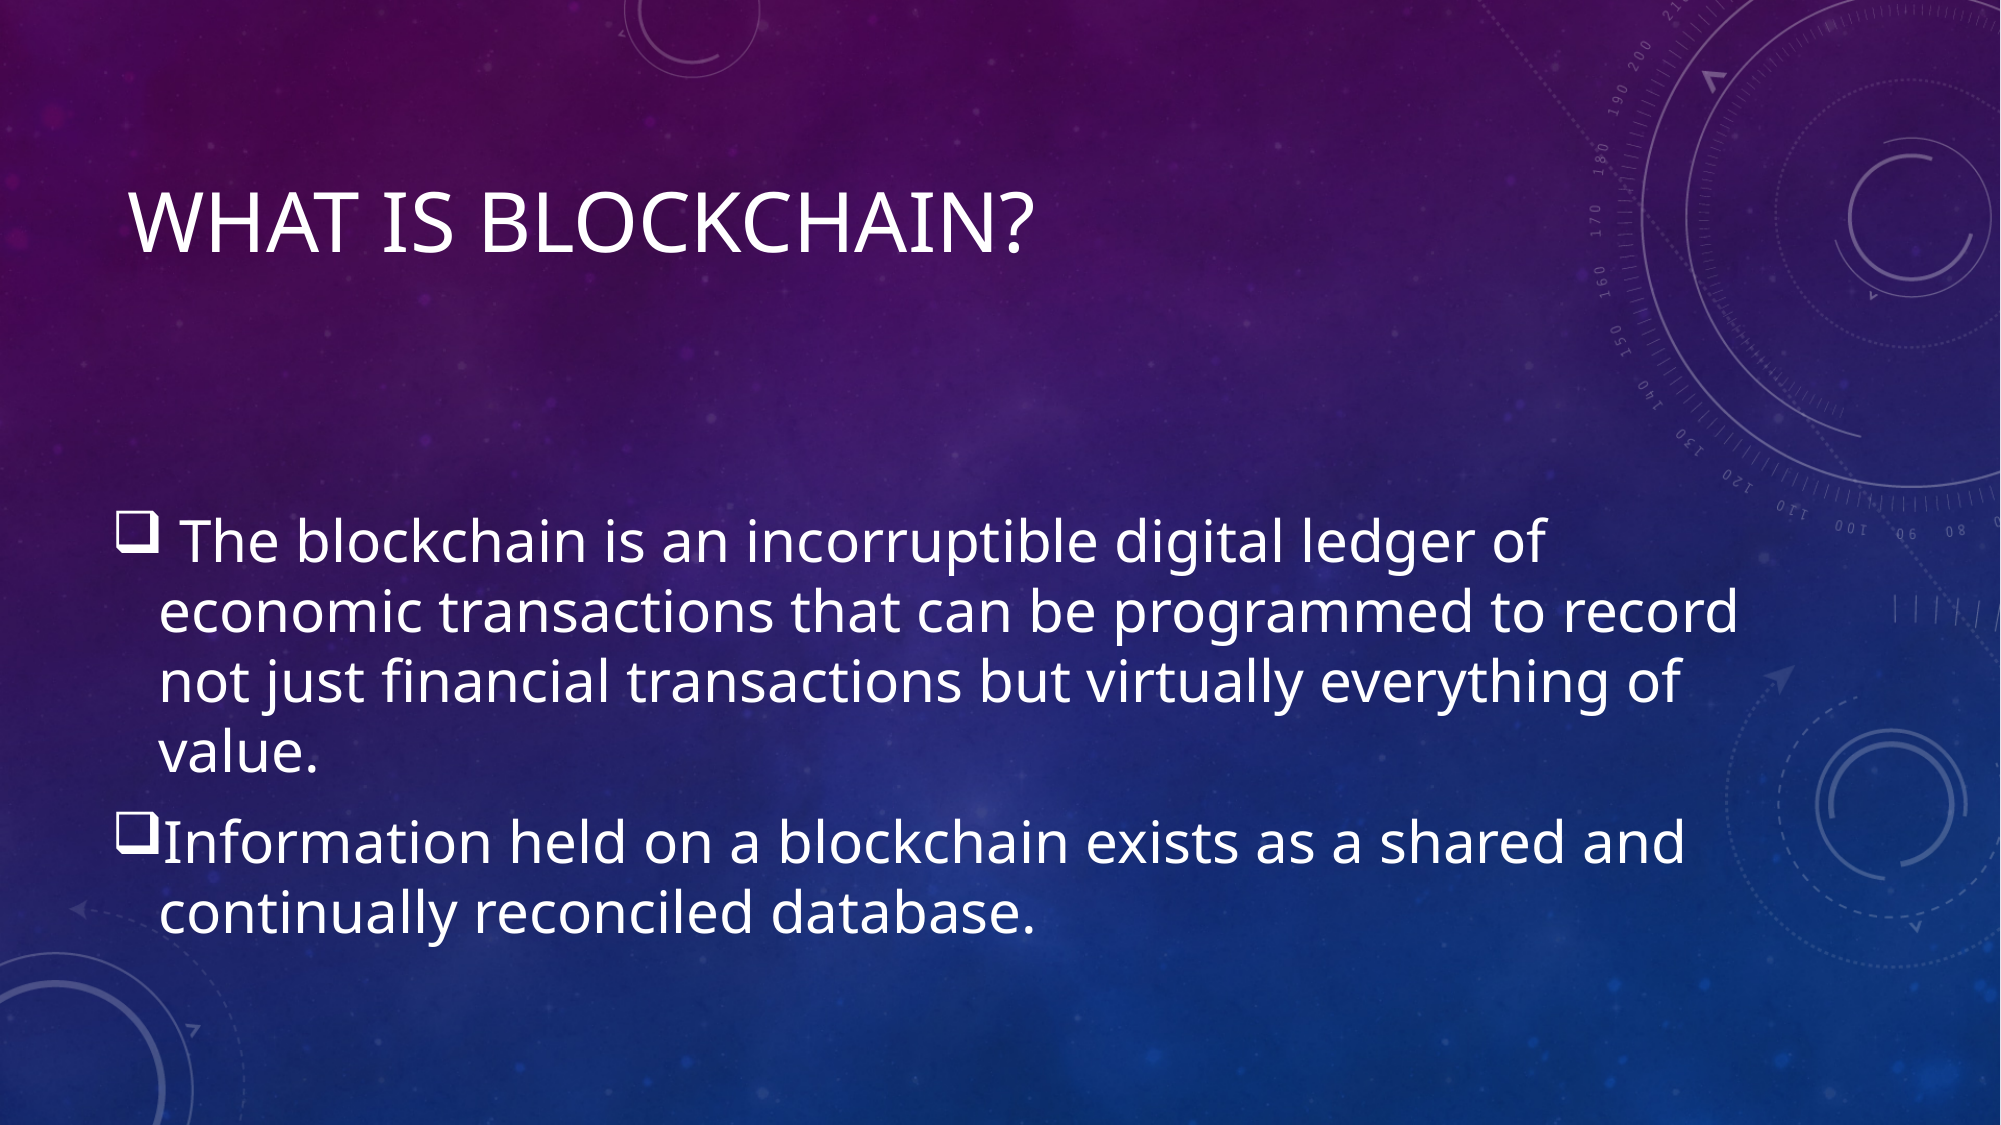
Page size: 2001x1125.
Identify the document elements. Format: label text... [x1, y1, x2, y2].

list The blockchain is an incorruptible digital ledger of economic transactions that can be programmed to record not just financial transactions but virtually everything of value. Information held on a blockchain exists as a shared and continually reconciled database. [96, 361, 1759, 1089]
picture [0, 0, 2001, 1125]
title What is blockchain? [112, 99, 1775, 339]
